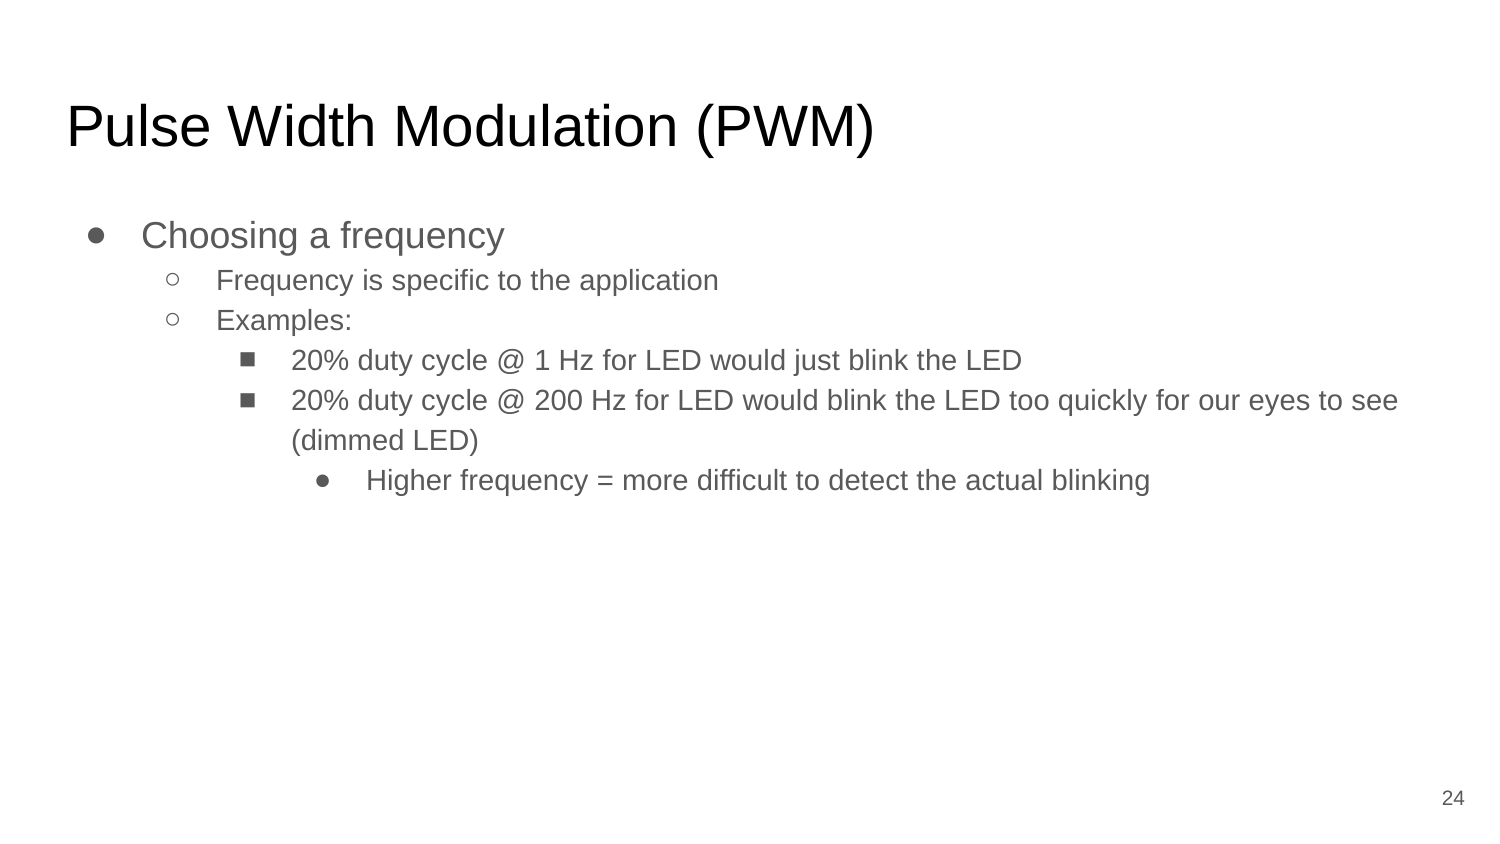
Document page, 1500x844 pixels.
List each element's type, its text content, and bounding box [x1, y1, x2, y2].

title Pulse Width Modulation (PWM) [51, 72, 1449, 167]
slide_number ‹#› [1389, 764, 1480, 830]
list Choosing a frequency Frequency is specific to the application Examples: 20% duty cycle @ 1 Hz for LED would just blink the LED 20% duty cycle @ 200 Hz for LED would blink the LED too quickly for our eyes to see (dimmed LED) Higher frequency = more difficult to detect the actual blinking [51, 189, 1449, 750]
